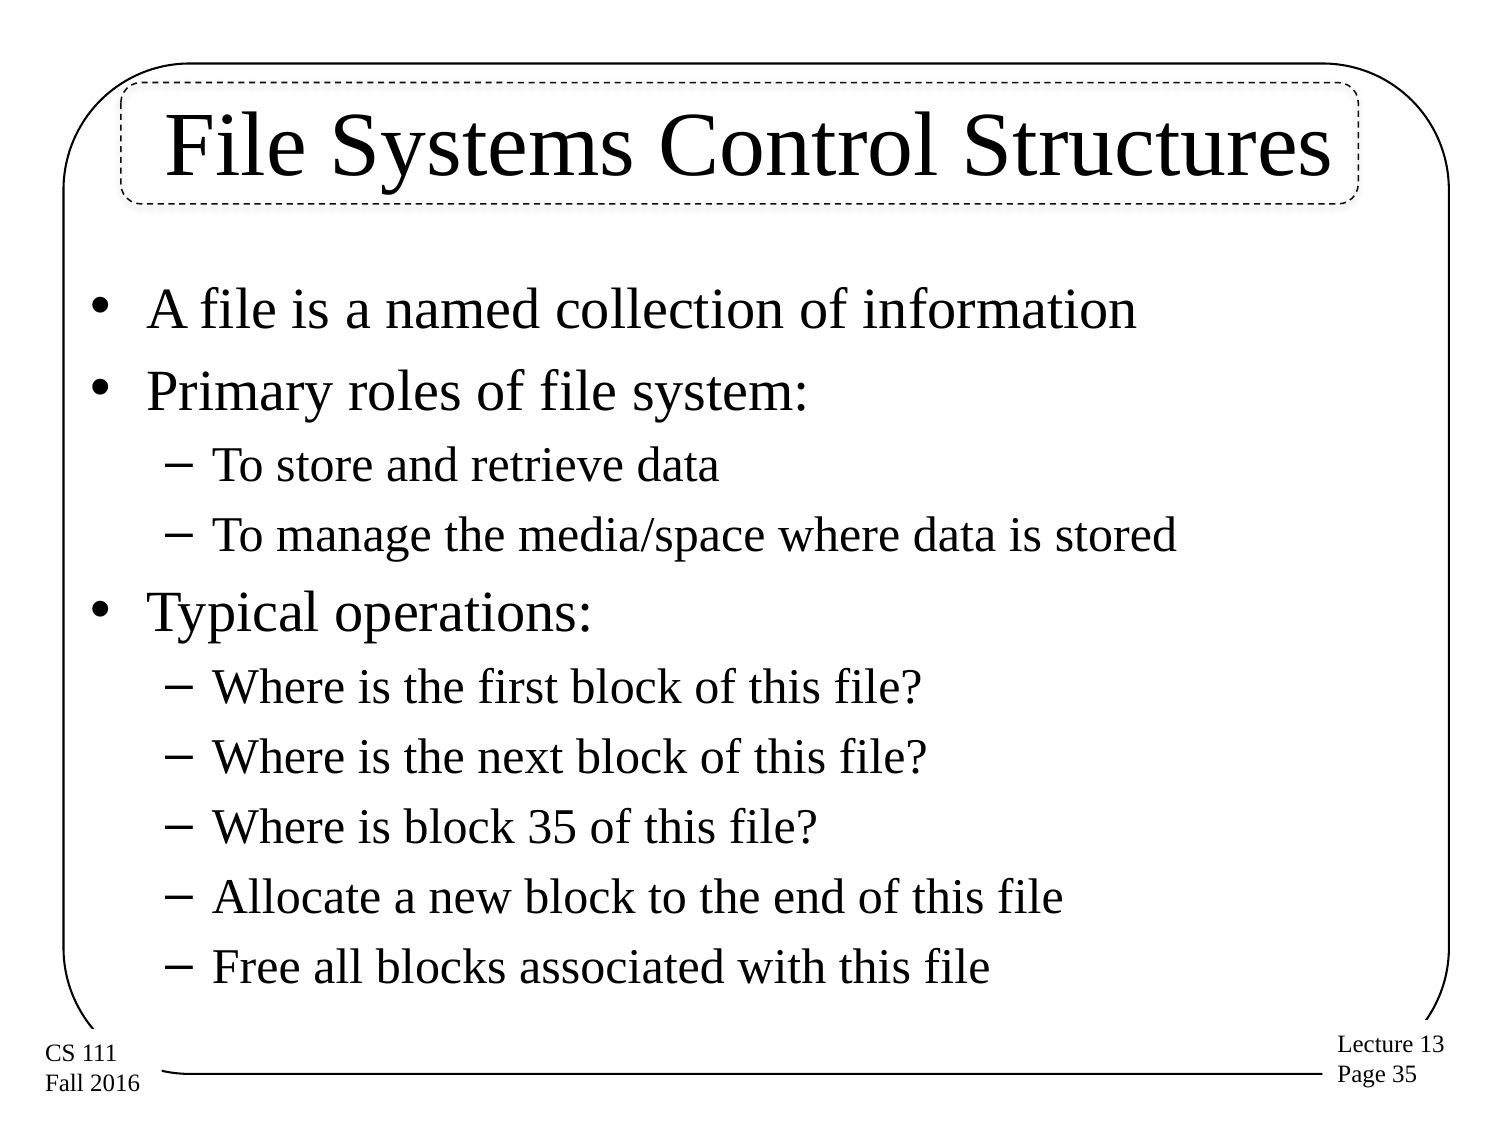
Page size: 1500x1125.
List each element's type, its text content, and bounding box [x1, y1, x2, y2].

text_box [120, 81, 1360, 205]
title File Systems Control Structures [74, 44, 1426, 233]
list A file is a named collection of information Primary roles of file system: To store and retrieve data To manage the media/space where data is stored Typical operations: Where is the first block of this file? Where is the next block of this file? Where is block 35 of this file? Allocate a new block to the end of this file Free all blocks associated with this file [74, 262, 1426, 1006]
